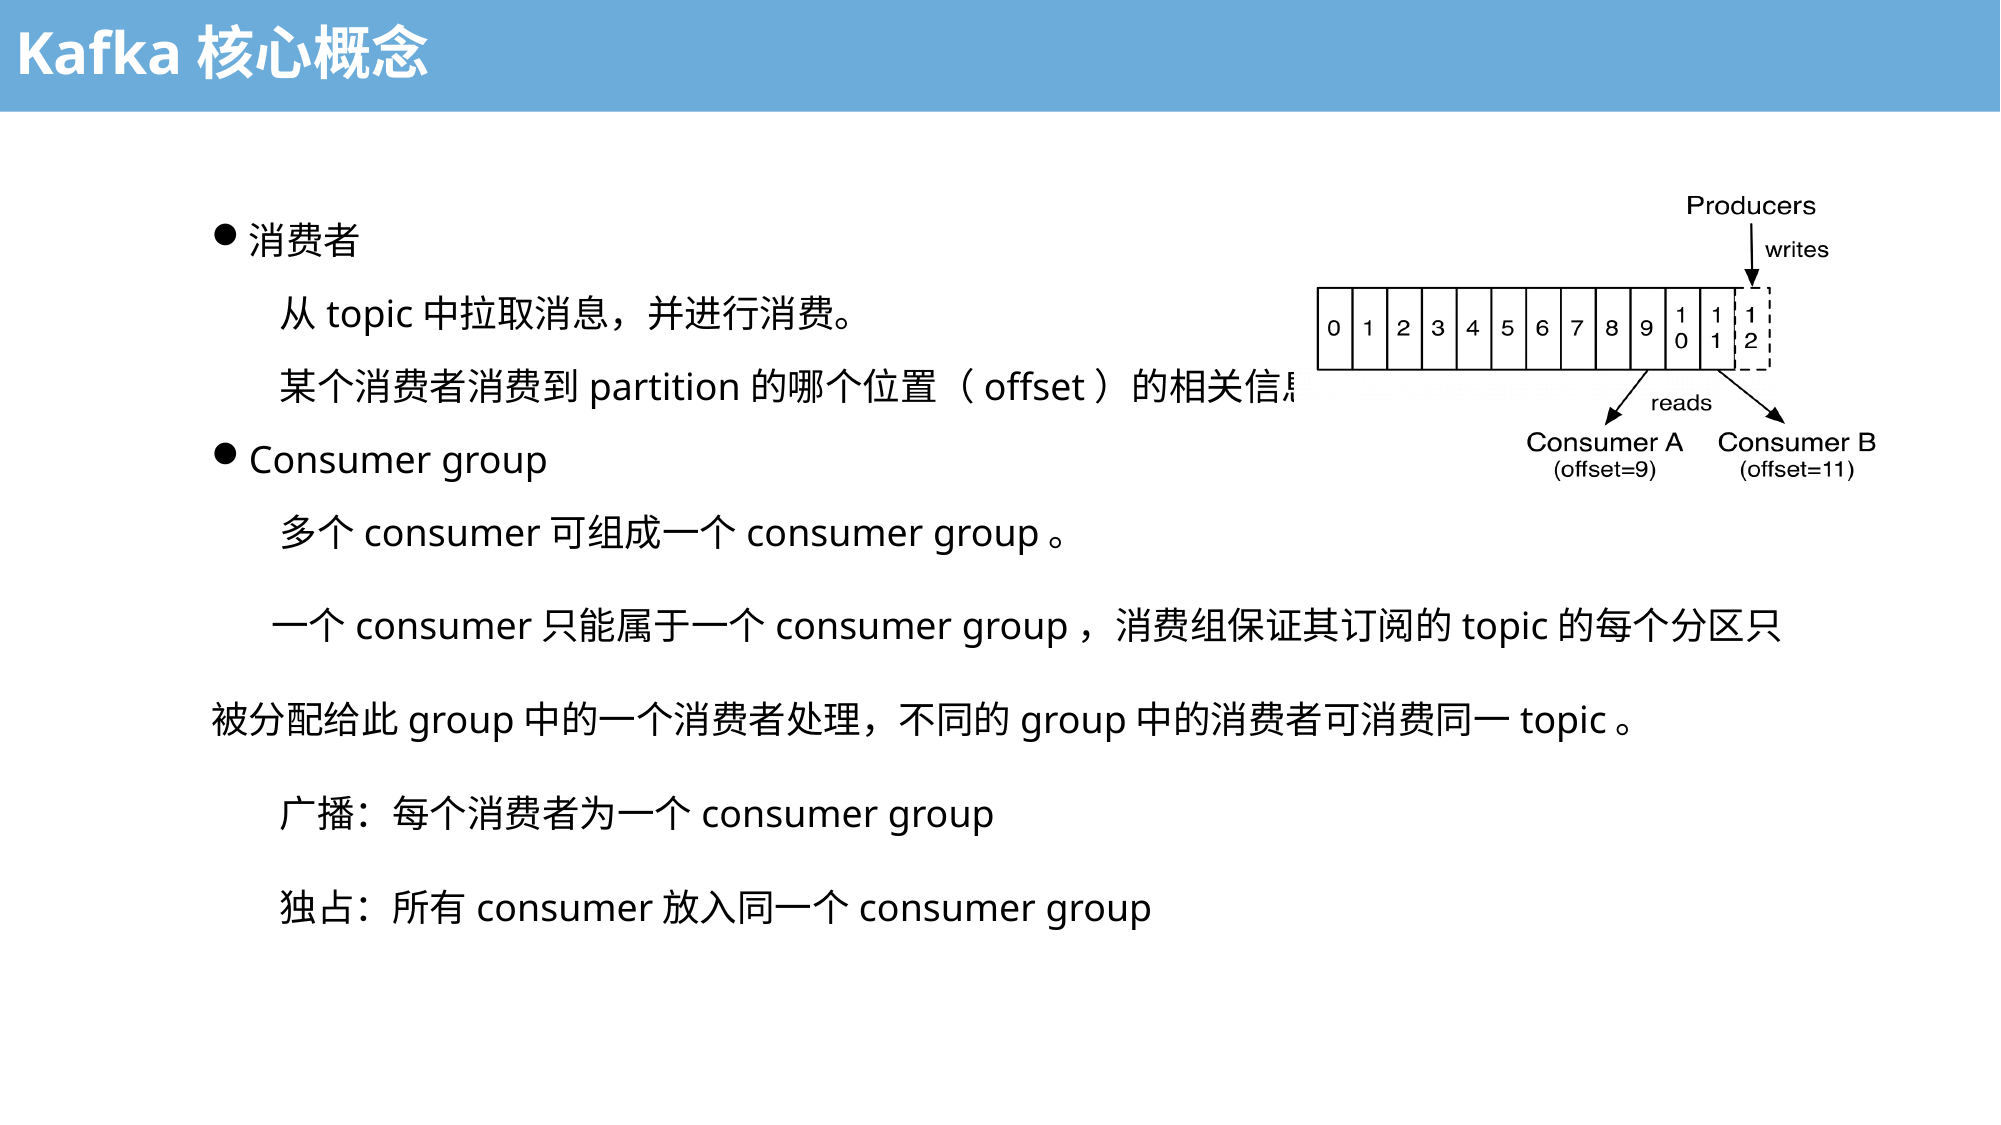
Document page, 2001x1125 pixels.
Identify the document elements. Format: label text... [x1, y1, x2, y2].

picture [1294, 172, 1895, 498]
text_box 消费者 从topic中拉取消息，并进行消费。 某个消费者消费到partition的哪个位置（offset）的相关信息，是consumer自己维护的 Consumer group 多个consumer可组成一个consumer group。 一个consumer只能属于一个consumer group，消费组保证其订阅的topic的每个分区只被分配给此group中的一个消费者处理，不同的group中的消费者可消费同一topic。 广播：每个消费者为一个consumer group 独占：所有consumer放入同一个consumer group [196, 181, 1805, 1010]
title Kafka核心概念 [0, 0, 2000, 112]
